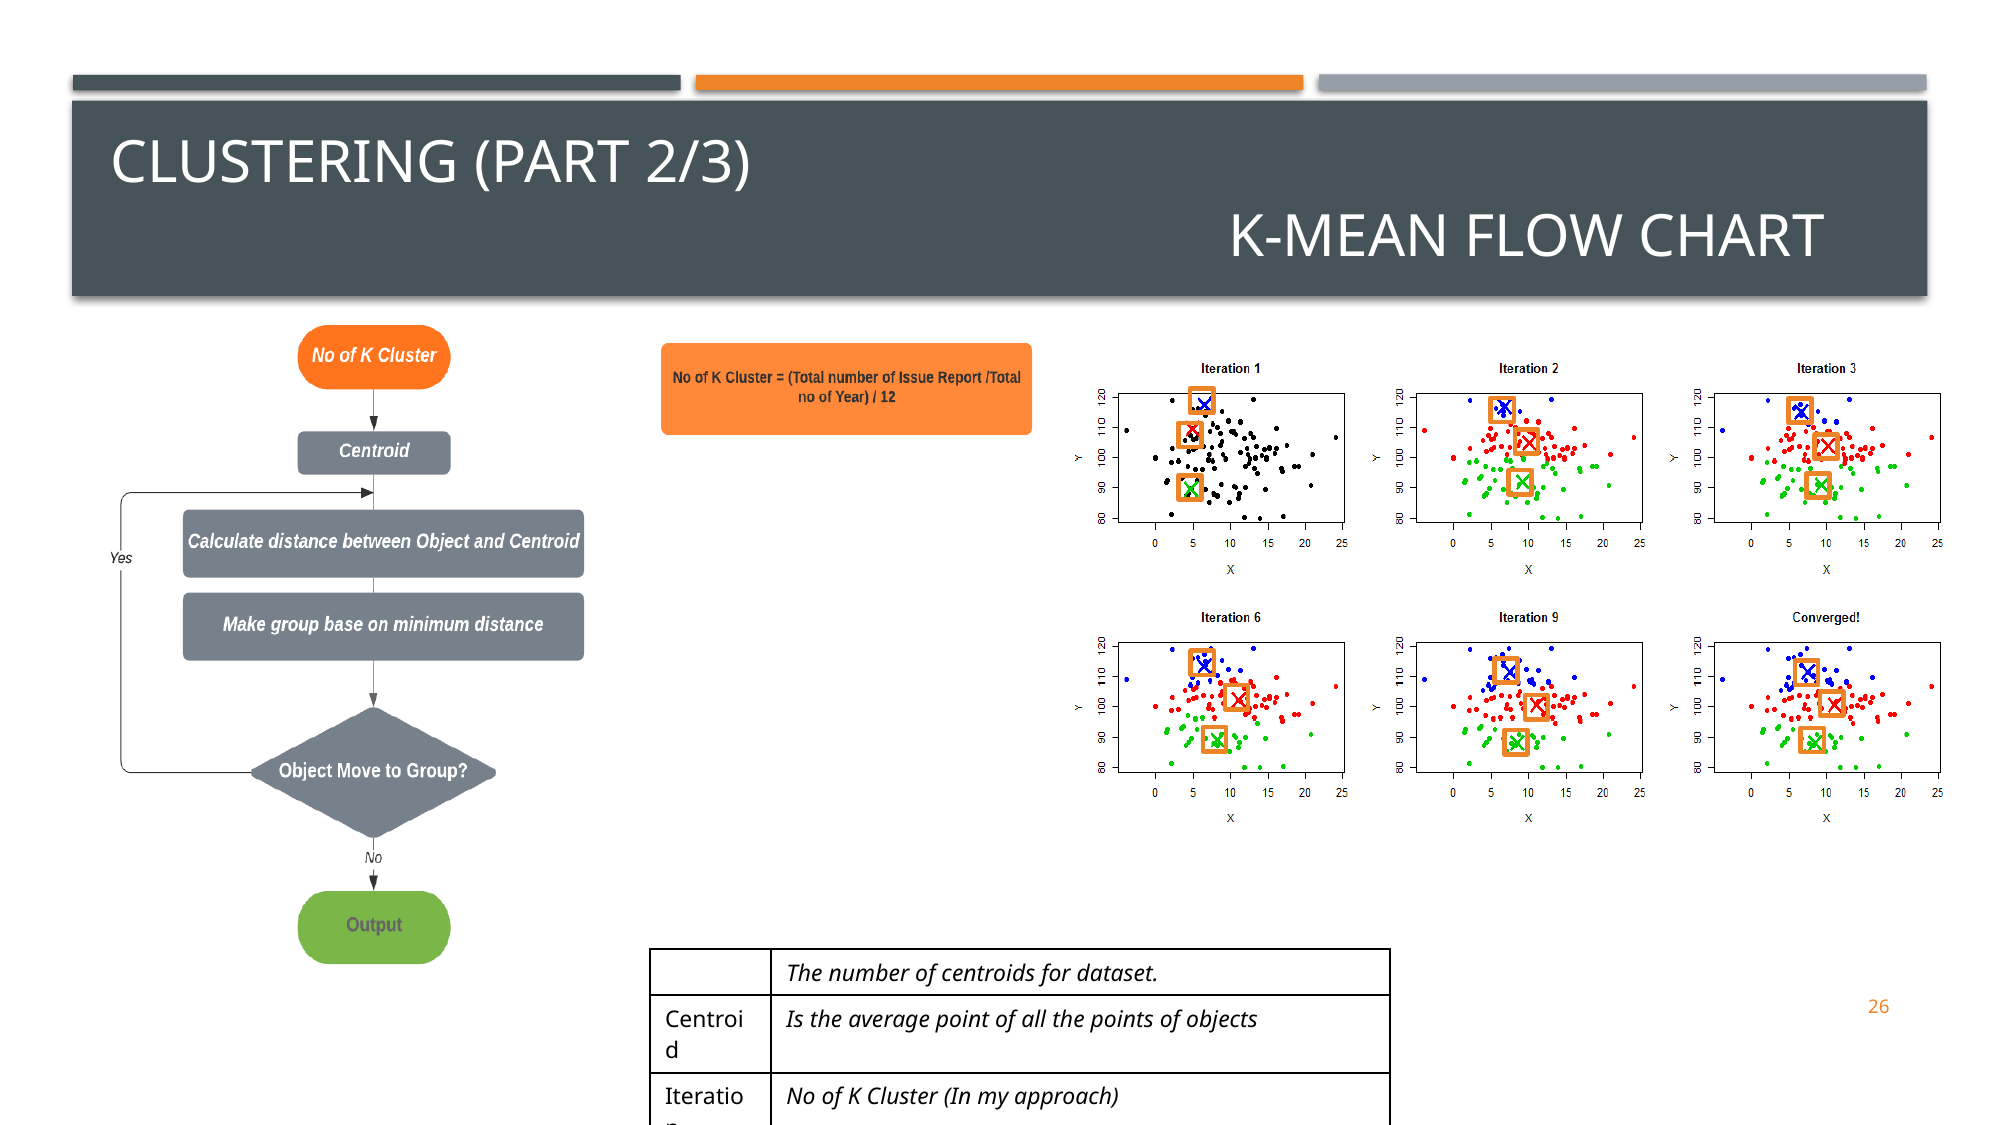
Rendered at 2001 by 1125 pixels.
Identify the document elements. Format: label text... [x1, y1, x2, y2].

slide_number 26 [1732, 977, 1905, 1037]
text_box K-Mean Flow Chart [1213, 189, 2000, 276]
picture [94, 289, 1053, 978]
title Clustering (Part 2/3) [95, 115, 1905, 202]
picture [1074, 347, 1955, 833]
